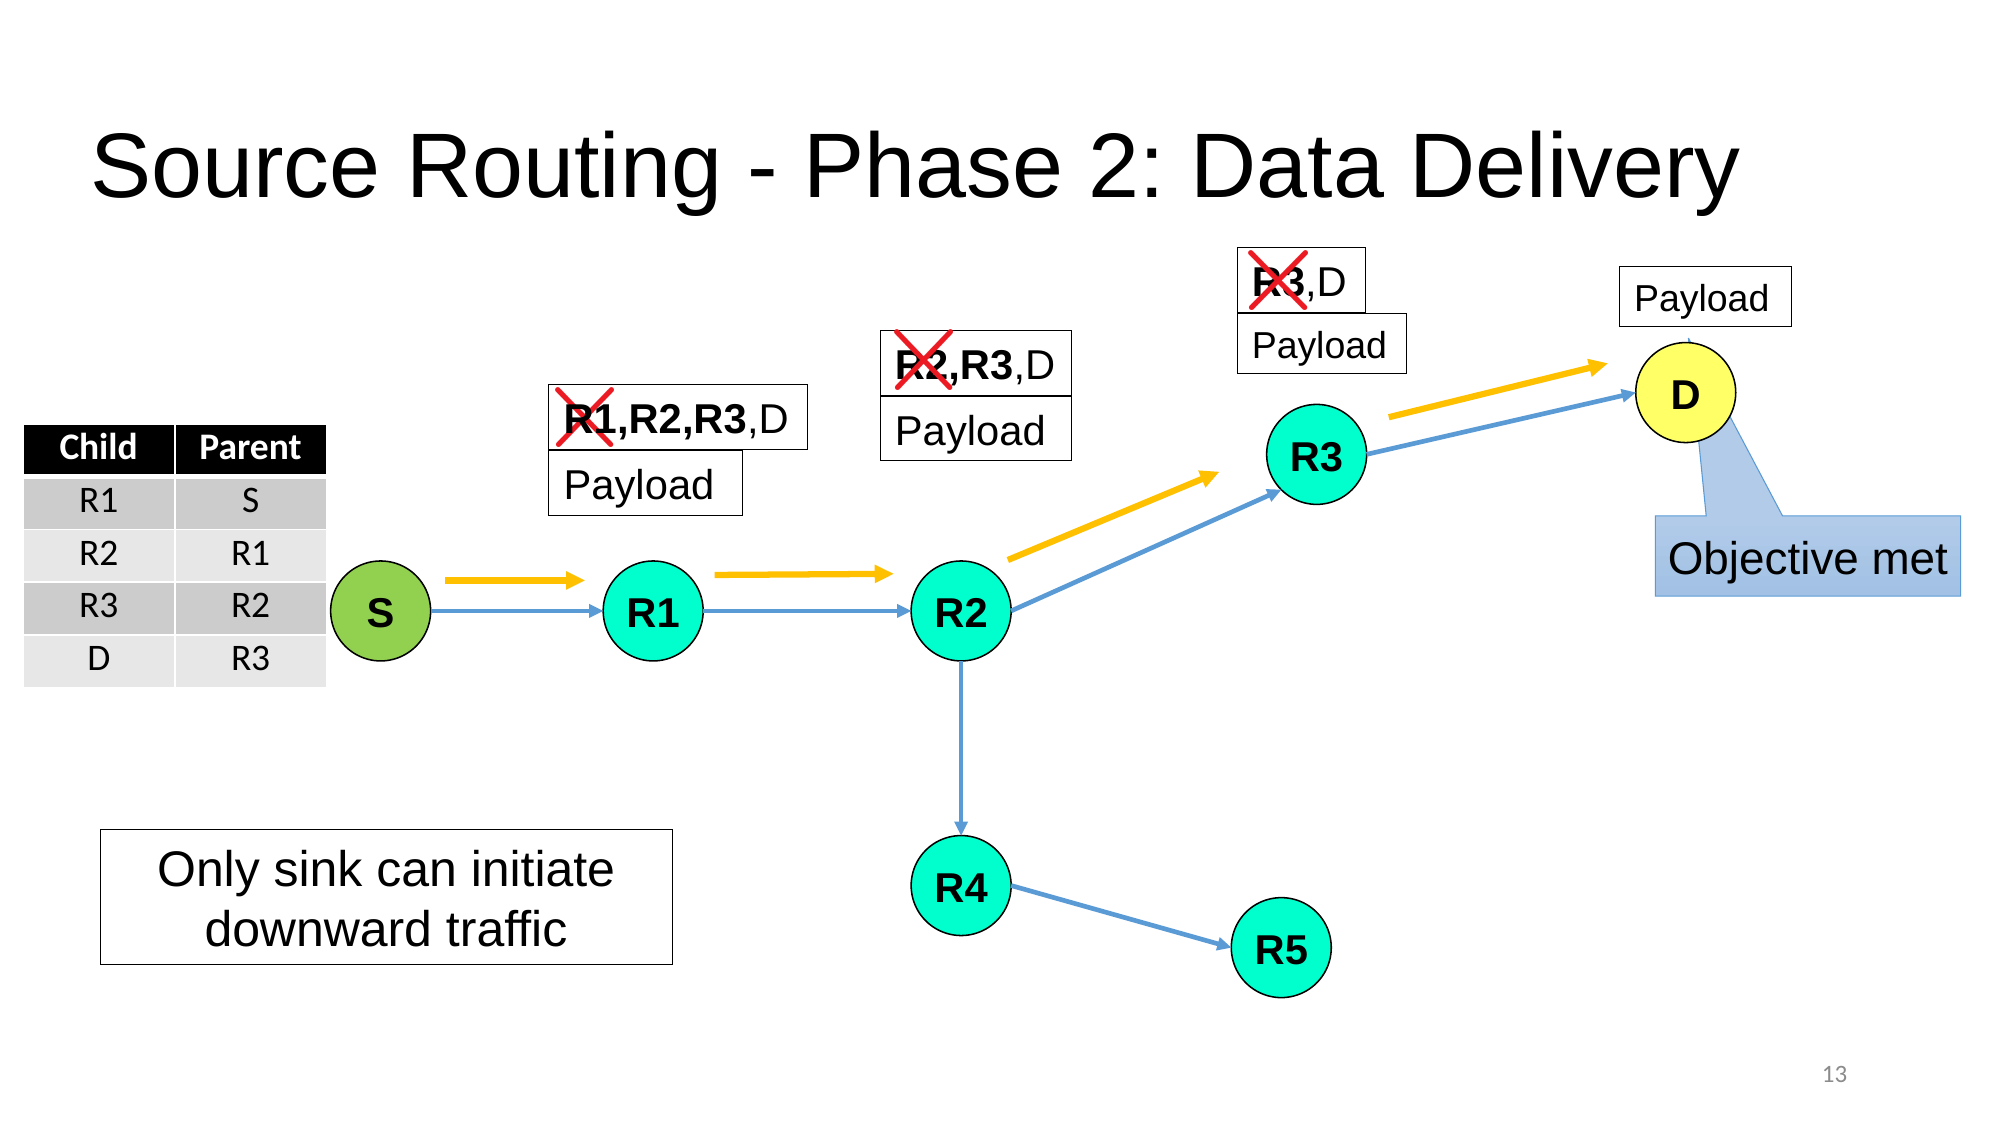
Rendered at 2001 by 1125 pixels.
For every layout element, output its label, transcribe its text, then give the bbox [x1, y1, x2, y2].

text_box Only sink can initiate downward traffic [100, 829, 673, 965]
table_header Child [24, 425, 174, 474]
text_box D [1635, 342, 1736, 443]
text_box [548, 384, 808, 516]
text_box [1007, 471, 1220, 560]
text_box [1388, 363, 1608, 418]
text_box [1011, 489, 1282, 611]
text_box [1236, 247, 1407, 375]
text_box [1366, 392, 1636, 455]
table_cell S [176, 479, 326, 529]
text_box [880, 330, 1072, 462]
table_cell R3 [176, 636, 326, 687]
table_cell R3 [24, 583, 174, 634]
text_box Payload [1619, 266, 1792, 327]
text_box R4 [911, 835, 1012, 936]
text_box R2 [911, 560, 1012, 661]
picture [1248, 250, 1308, 310]
text_box R3 [1266, 404, 1367, 505]
text_box R5 [1231, 897, 1332, 998]
table_cell R1 [176, 530, 326, 581]
table_cell R2 [176, 583, 326, 634]
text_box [1011, 885, 1232, 948]
table_cell R2 [24, 530, 174, 581]
table_header Parent [176, 425, 326, 474]
text_box R1 [603, 560, 704, 661]
text_box S [330, 560, 431, 661]
text_box Objective met [1654, 416, 1962, 597]
picture [894, 329, 953, 390]
table_cell D [24, 636, 174, 687]
table_cell R1 [24, 479, 174, 529]
title Source Routing - Phase 2: Data Delivery [75, 59, 1900, 277]
slide_number 13 [1412, 1042, 1863, 1103]
